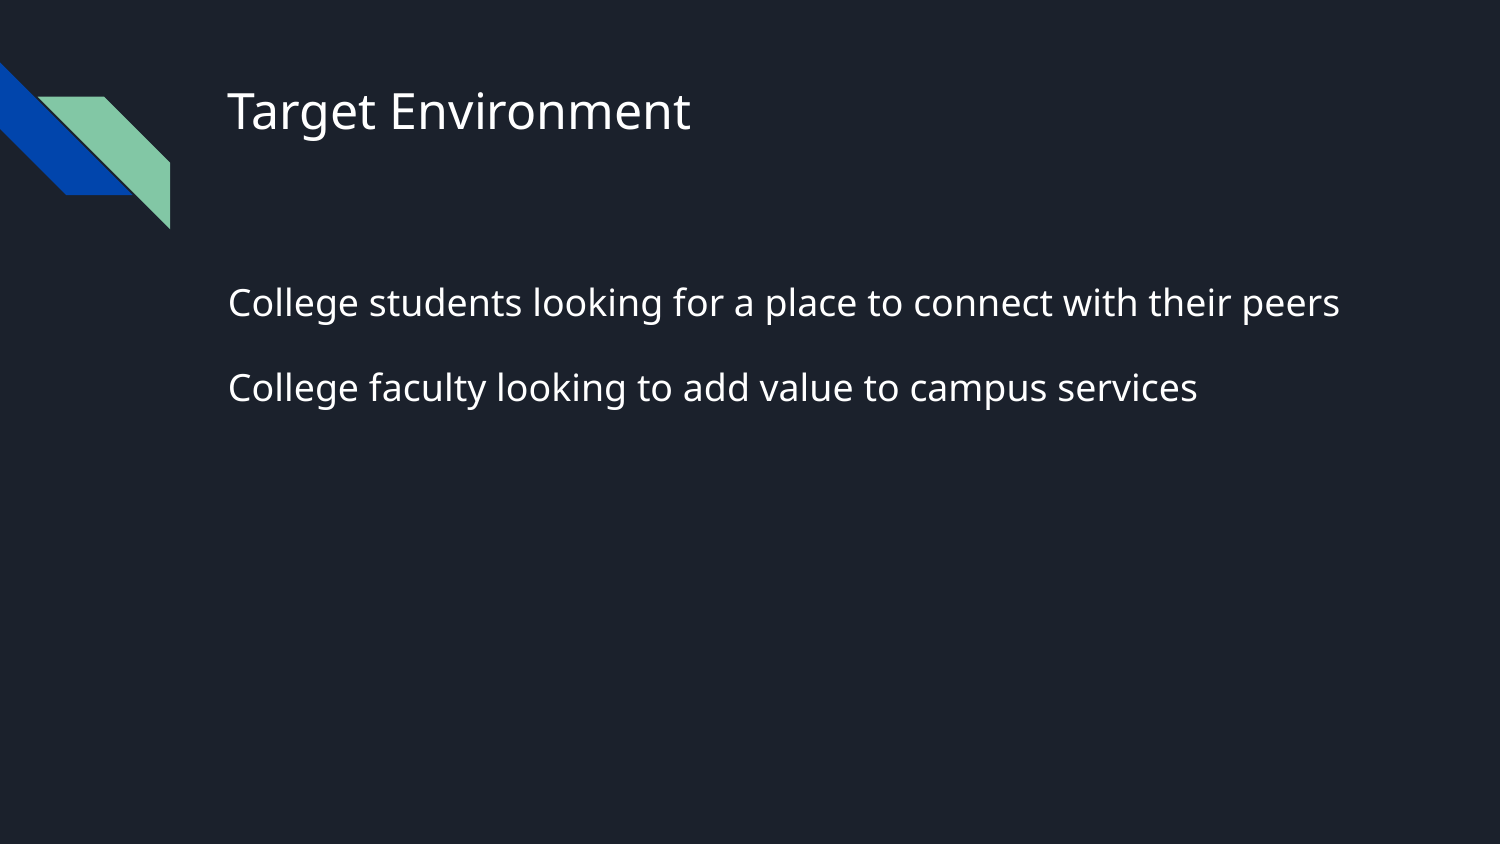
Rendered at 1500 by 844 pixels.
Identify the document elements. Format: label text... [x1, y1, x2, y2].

title Target Environment [212, 64, 1368, 215]
list College students looking for a place to connect with their peers College faculty looking to add value to campus services [212, 257, 1368, 735]
